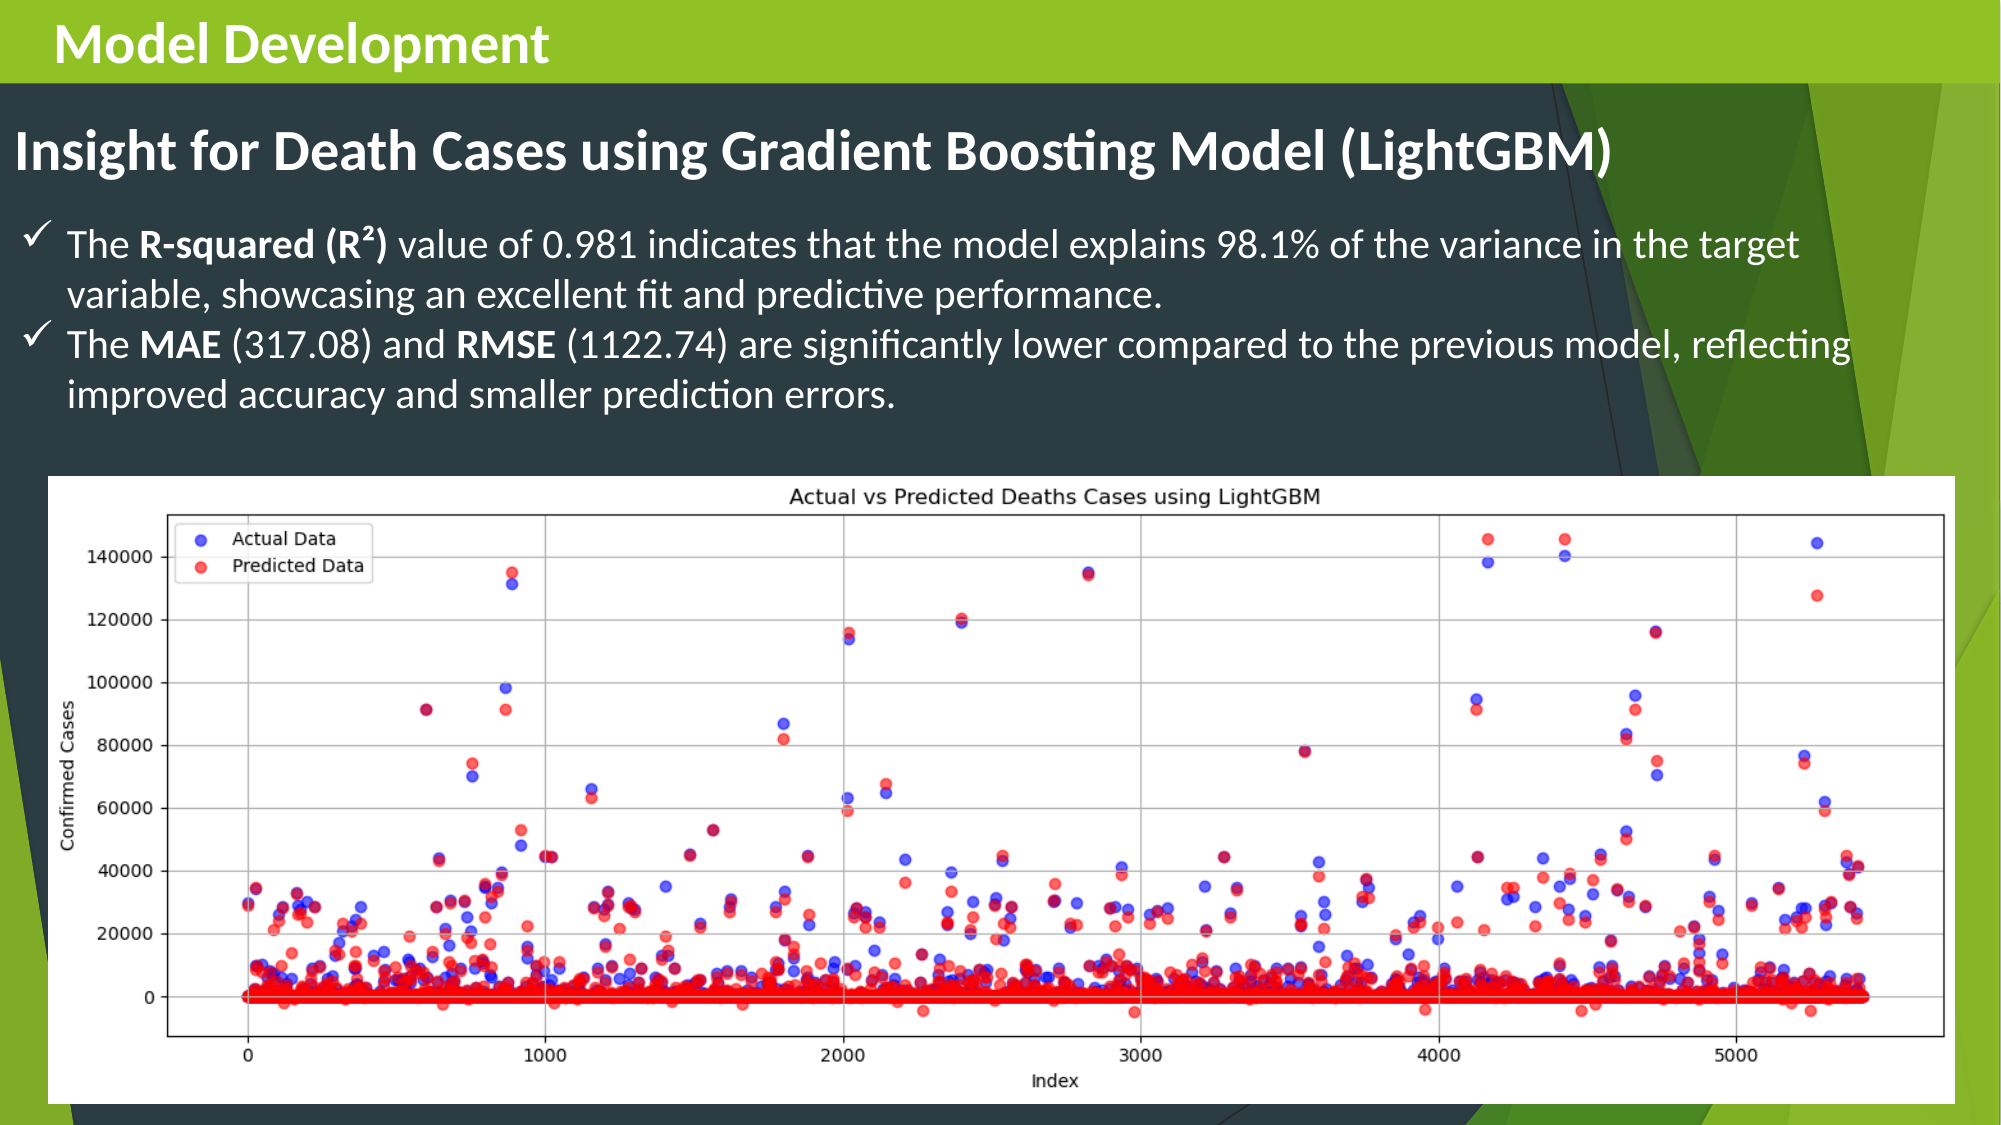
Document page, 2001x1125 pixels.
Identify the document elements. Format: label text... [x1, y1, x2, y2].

picture [47, 475, 1956, 1105]
text_box Model Development [38, 0, 566, 83]
text_box The R-squared (R²) value of 0.981 indicates that the model explains 98.1% of the variance in the target variable, showcasing an excellent fit and predictive performance. The MAE (317.08) and RMSE (1122.74) are significantly lower compared to the previous model, reflecting improved accuracy and smaller prediction errors. [5, 209, 1965, 425]
text_box Insight for Death Cases using Gradient Boosting Model (LightGBM) [0, 104, 1671, 189]
text_box [0, 0, 2000, 85]
